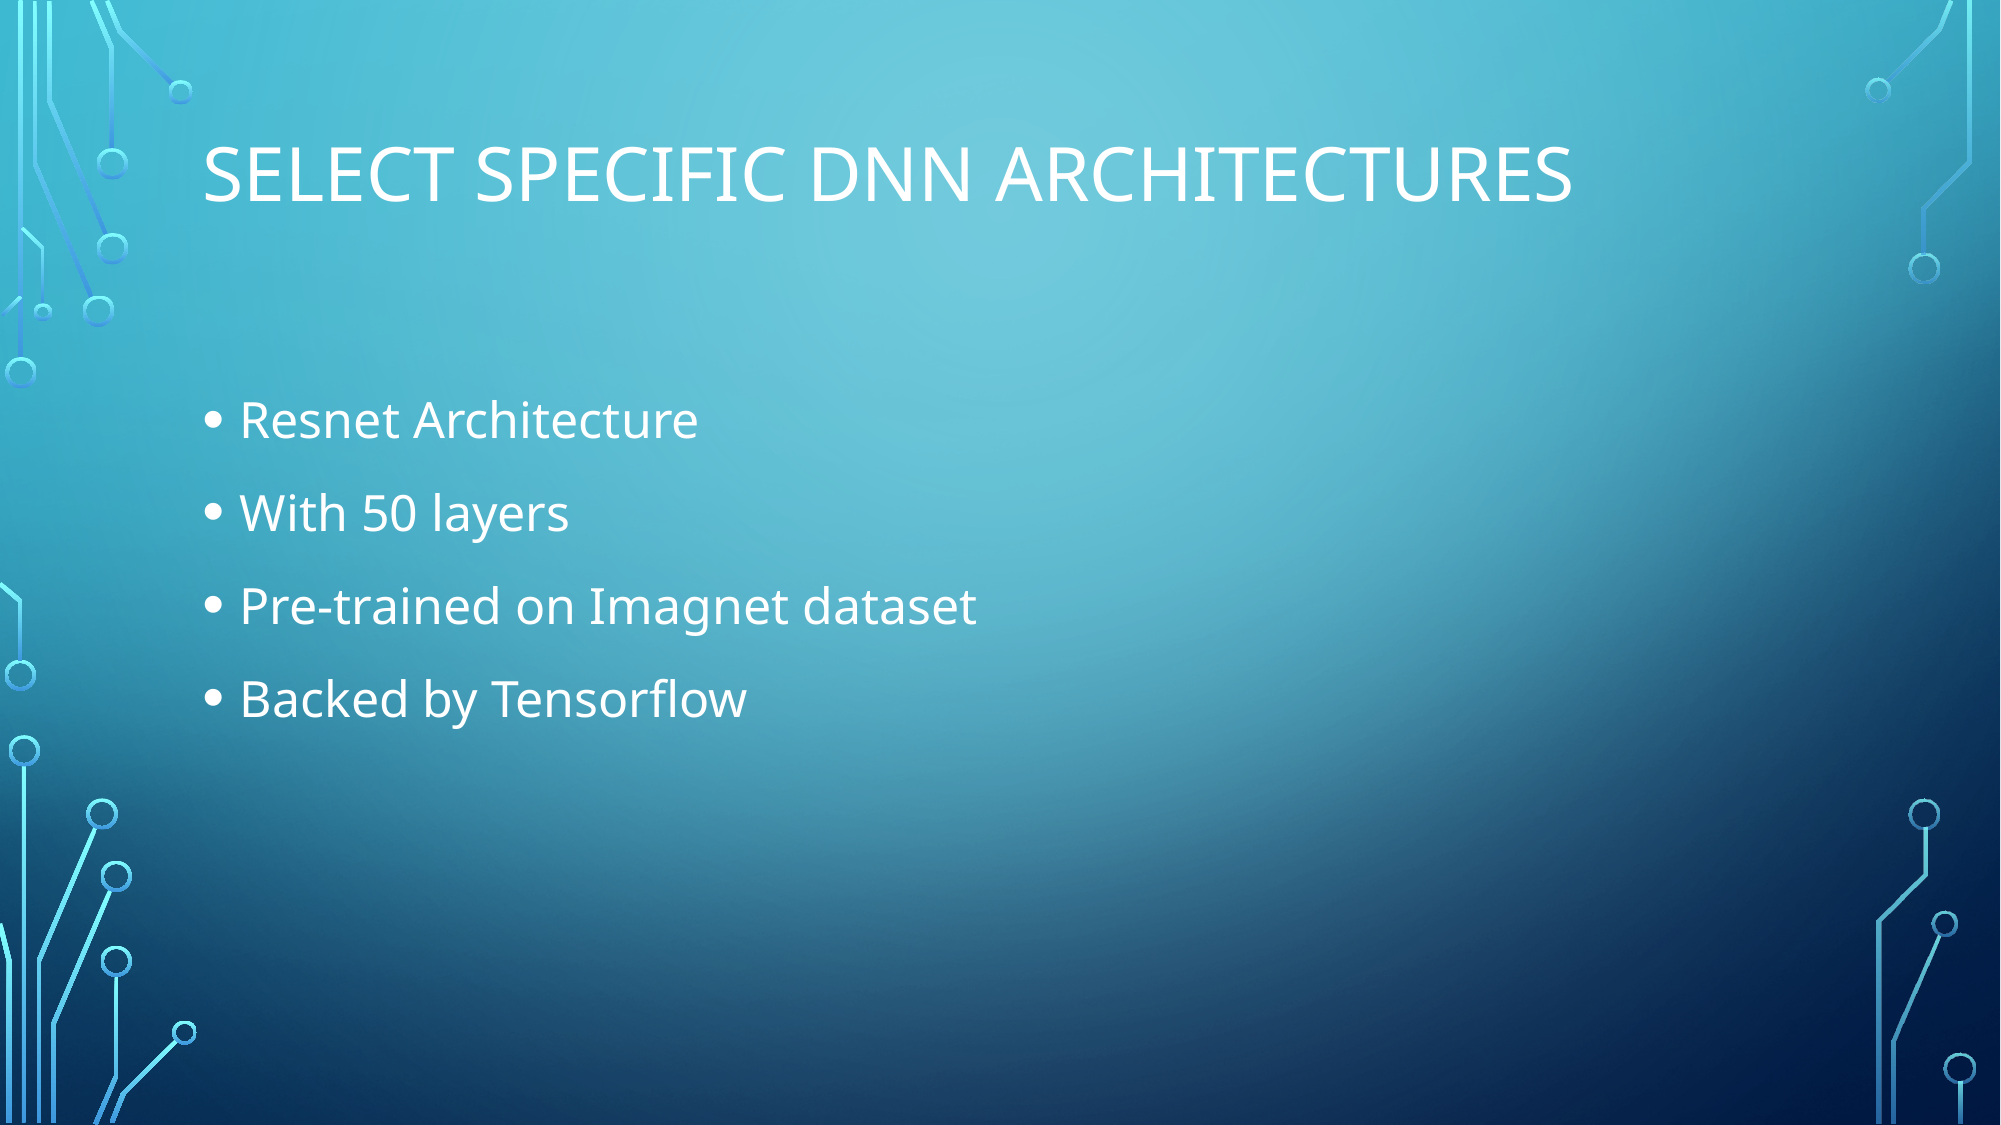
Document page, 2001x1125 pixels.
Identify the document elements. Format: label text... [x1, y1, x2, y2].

list Resnet Architecture With 50 layers Pre-trained on Imagnet dataset Backed by Tensorflow [187, 369, 1813, 950]
title select specific DNN architectures [187, 101, 1813, 344]
